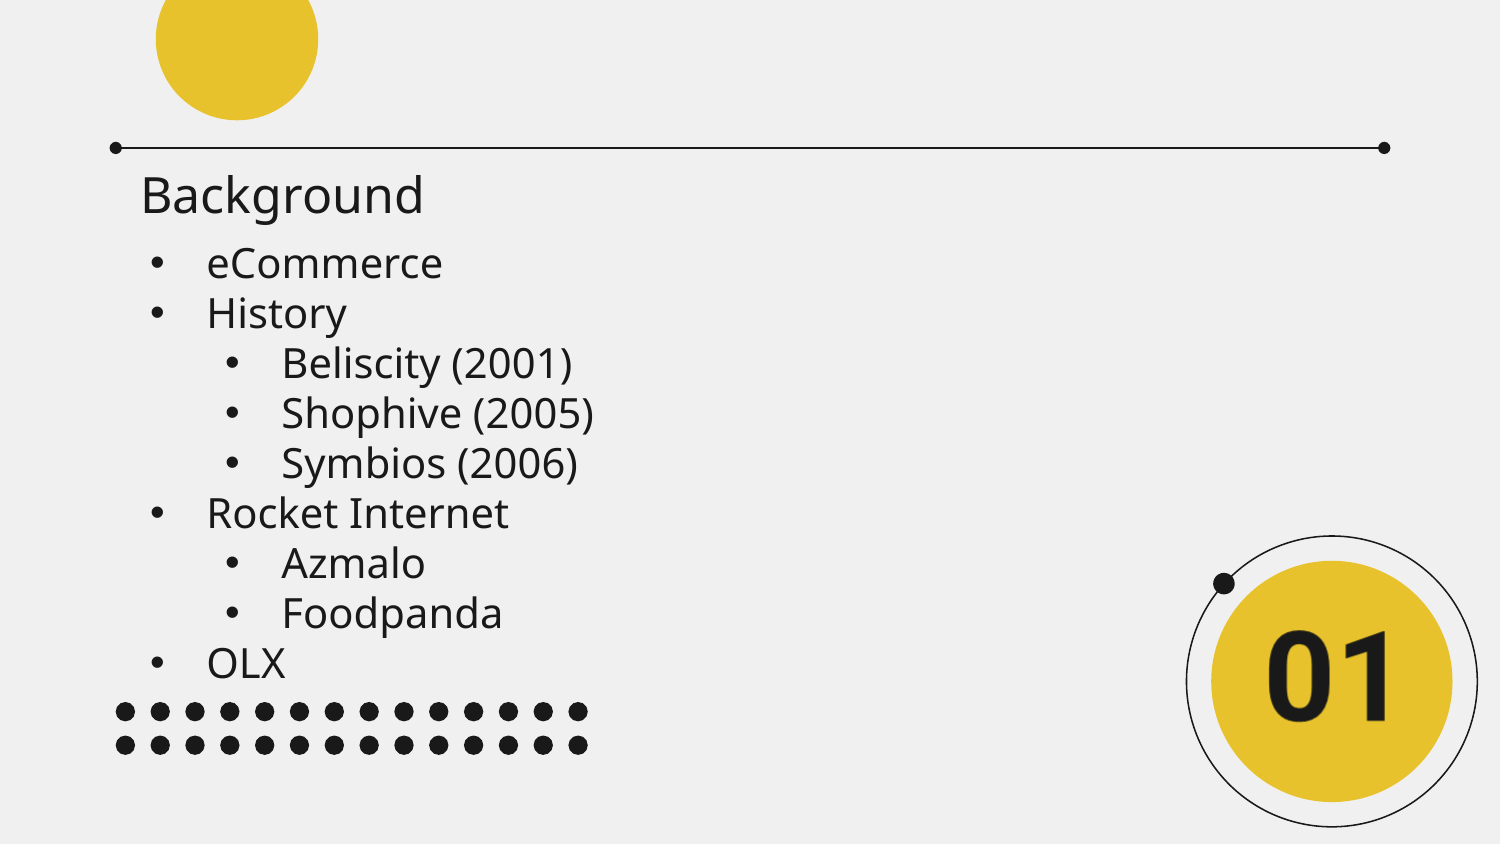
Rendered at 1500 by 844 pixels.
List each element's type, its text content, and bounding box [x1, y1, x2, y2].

text_box [155, 0, 319, 121]
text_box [1130, 480, 1500, 844]
subtitle eCommerce History Beliscity (2001) Shophive (2005) Symbios (2006) Rocket Internet Azmalo Foodpanda OLX [135, 214, 1162, 803]
picture [1187, 563, 1484, 829]
title Background [125, 156, 879, 238]
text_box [115, 701, 588, 756]
